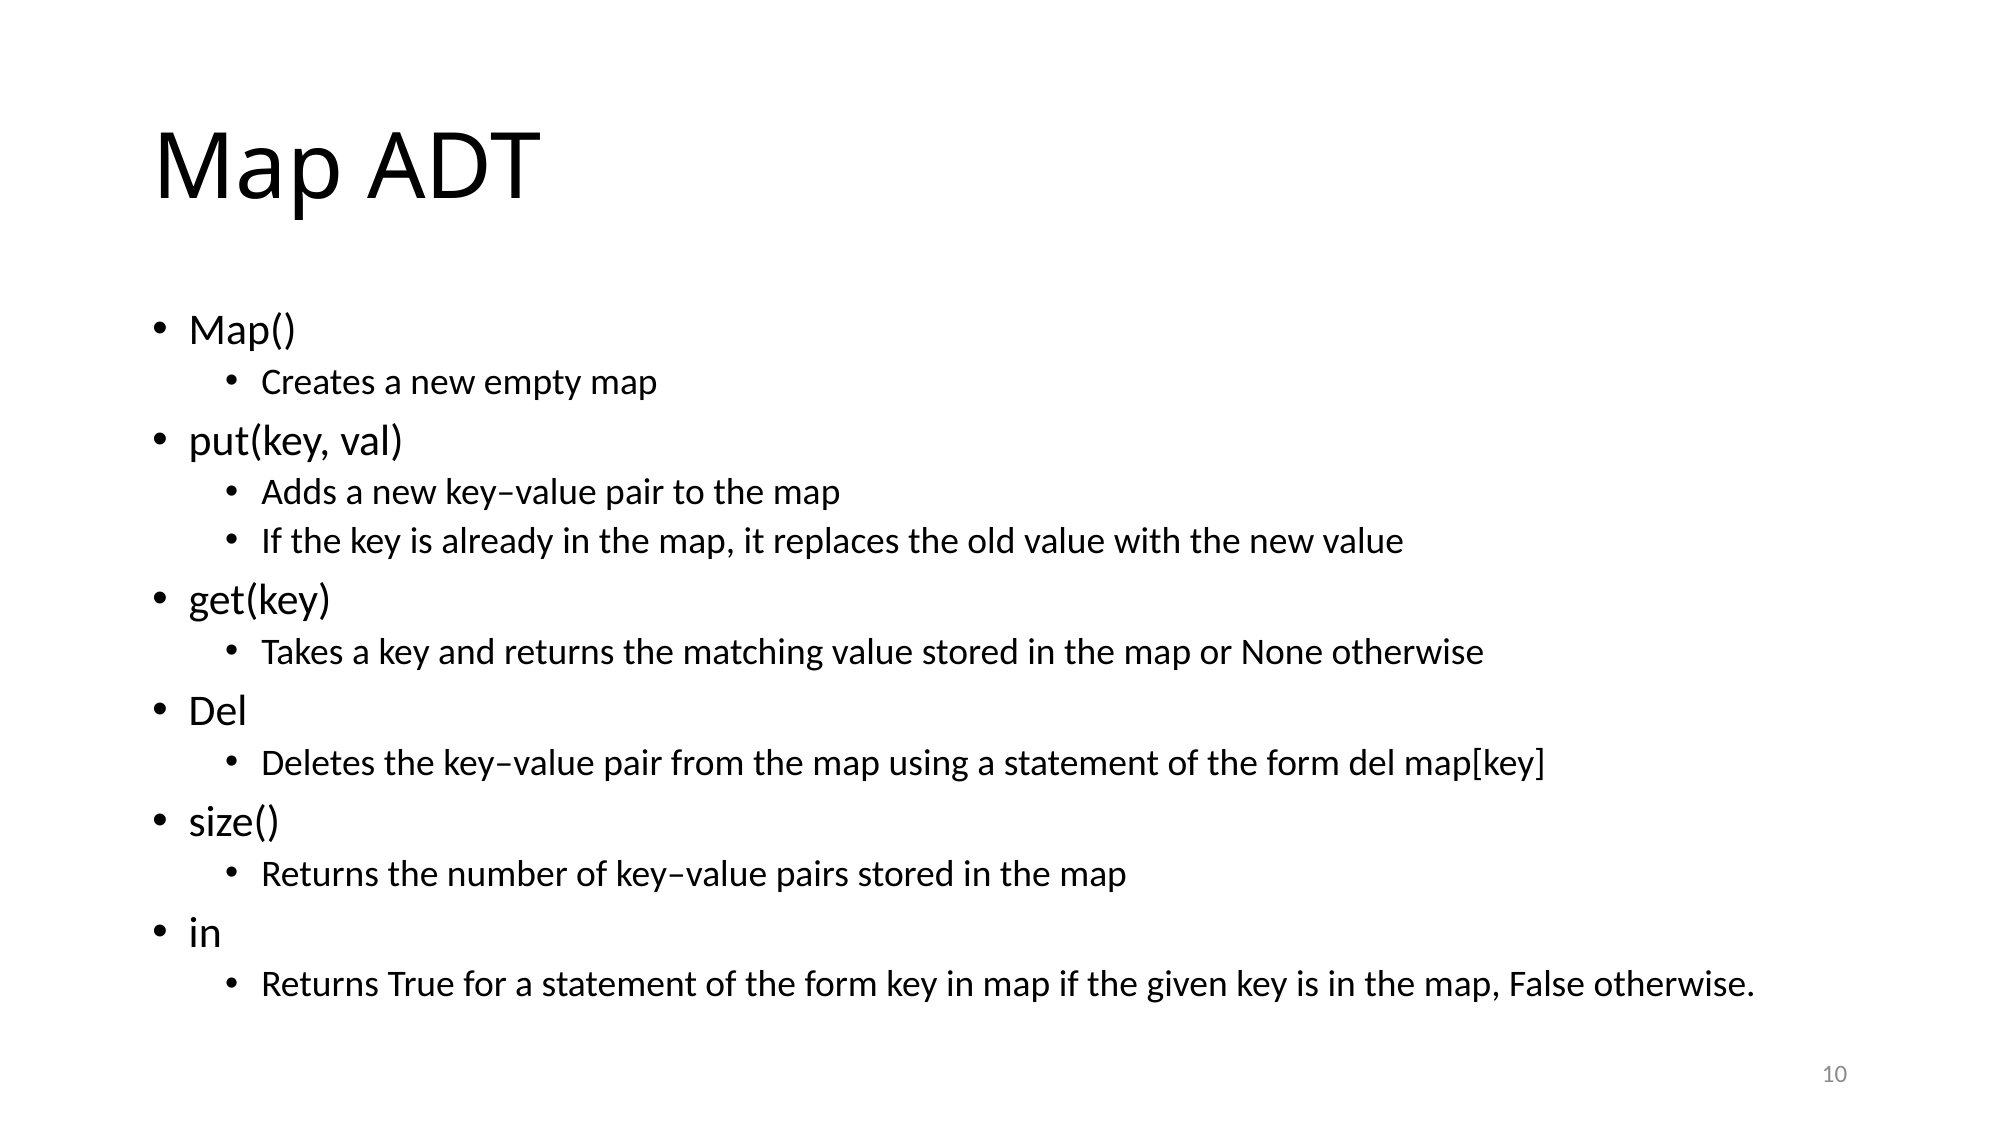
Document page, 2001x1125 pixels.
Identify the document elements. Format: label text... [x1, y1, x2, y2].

slide_number 10 [1412, 1042, 1863, 1103]
title Map ADT [137, 59, 1863, 278]
list Map() Creates a new empty map put(key, val) Adds a new key–value pair to the map If the key is already in the map, it replaces the old value with the new value get(key) Takes a key and returns the matching value stored in the map or None otherwise Del Deletes the key–value pair from the map using a statement of the form del map[key] size() Returns the number of key–value pairs stored in the map in Returns True for a statement of the form key in map if the given key is in the map, False otherwise. [137, 299, 1863, 1014]
